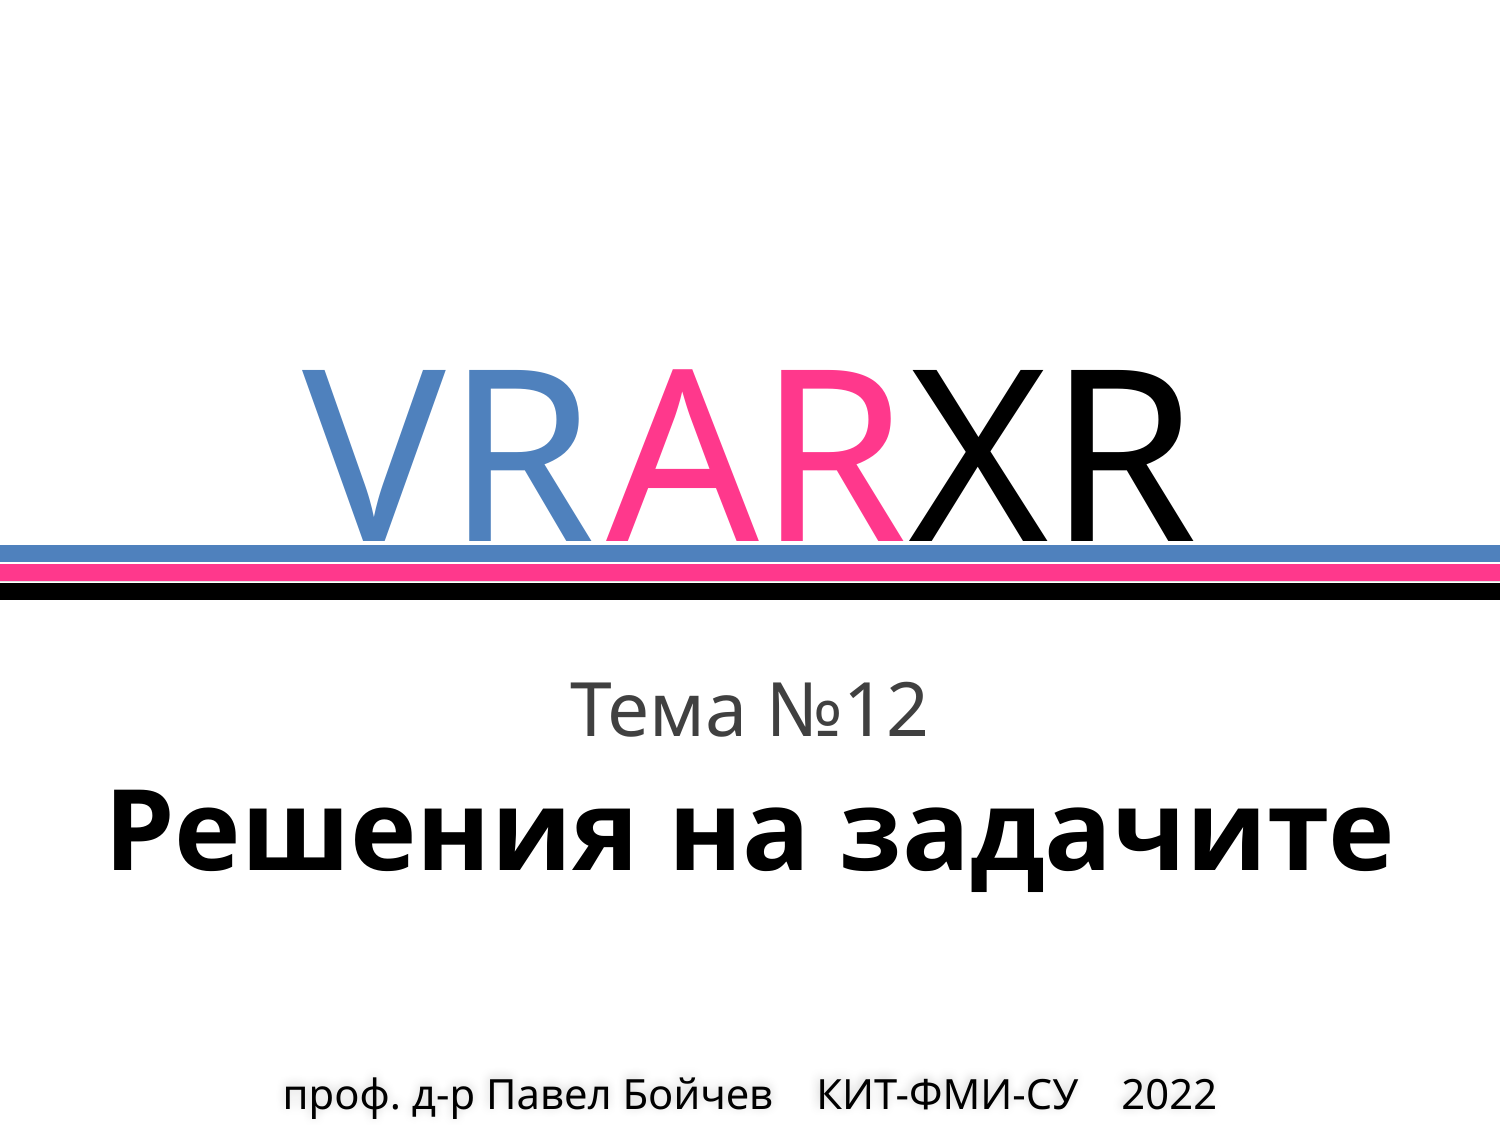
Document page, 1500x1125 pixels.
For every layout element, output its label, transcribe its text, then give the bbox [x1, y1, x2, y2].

list Тема №12 [0, 650, 1500, 763]
title проф. д-р Павел Бойчев КИТ-ФМИ-СУ 2022 [0, 1027, 1500, 1125]
list Решения на задачите [0, 763, 1500, 888]
